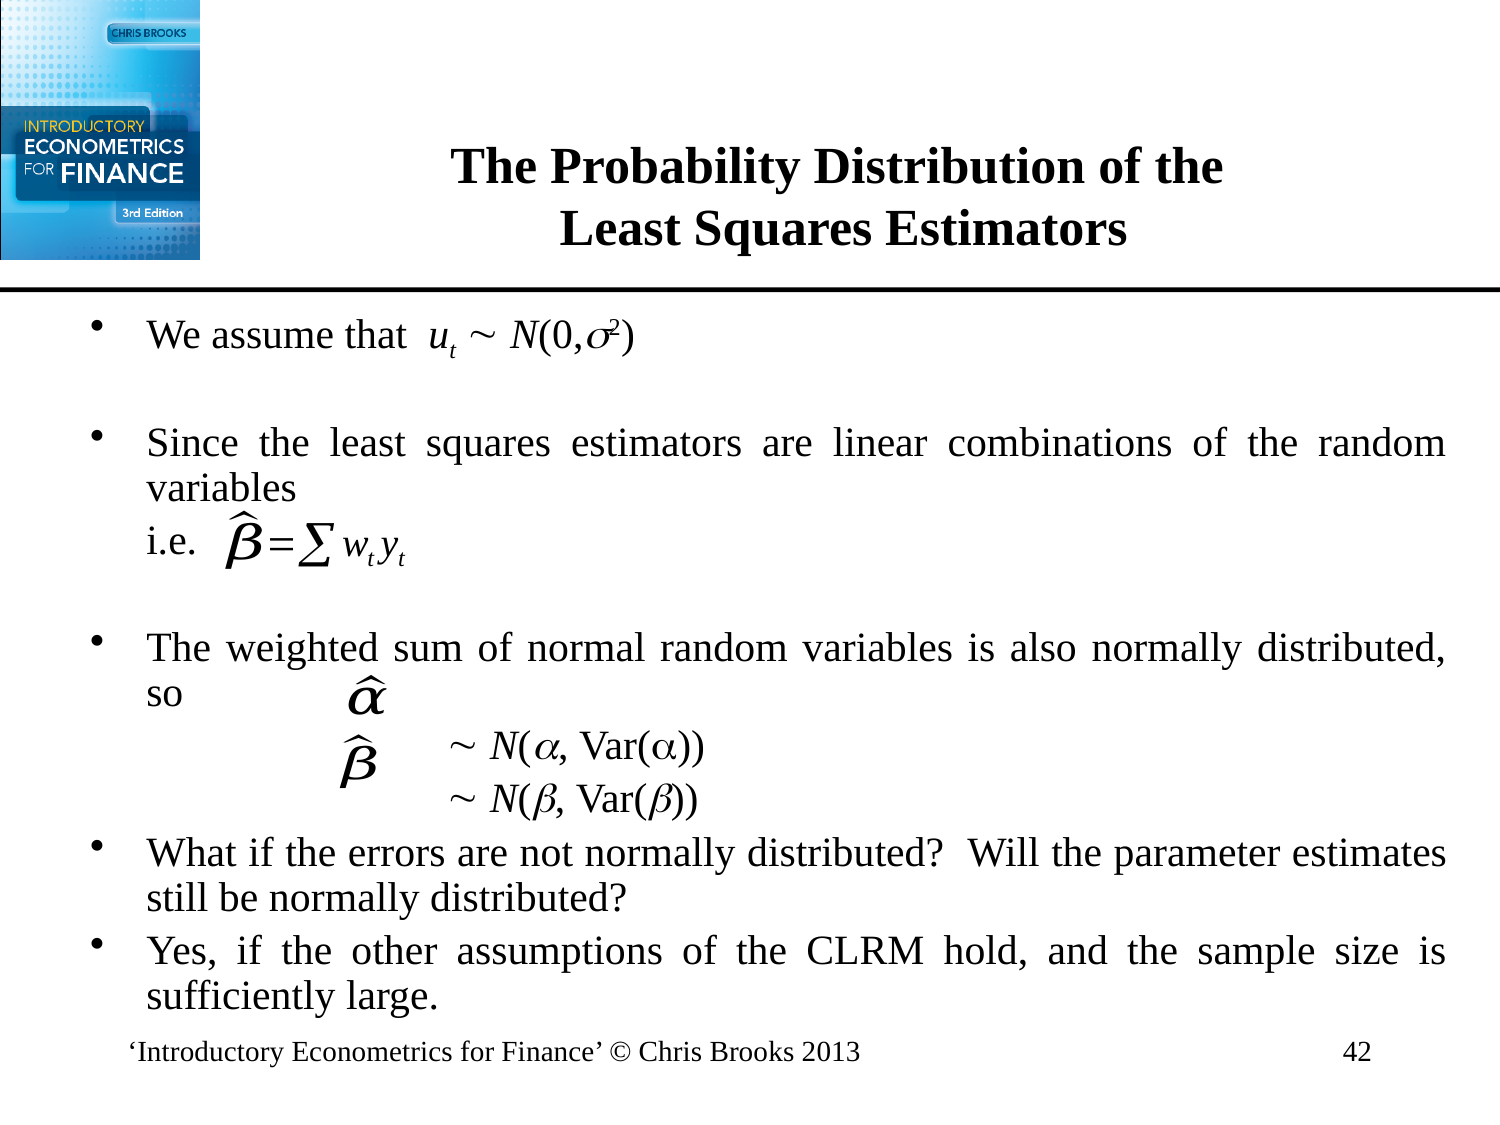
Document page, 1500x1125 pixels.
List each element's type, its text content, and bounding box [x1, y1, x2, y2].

picture [224, 512, 413, 575]
list We assume that ut  N(0,2) Since the least squares estimators are linear combinations of the random variables i.e. The weighted sum of normal random variables is also normally distributed, so  N(, Var())  N(, Var()) What if the errors are not normally distributed? Will the parameter estimates still be normally distributed? Yes, if the other assumptions of the CLRM hold, and the sample size is sufficiently large. [75, 299, 1463, 994]
picture [349, 685, 380, 726]
picture [0, 0, 200, 260]
slide_number ‘Introductory Econometrics for Finance’ © Chris Brooks 2013 [112, 1024, 963, 1101]
picture [345, 735, 376, 791]
slide_number 42 [1074, 1024, 1388, 1101]
title The Probability Distribution of the Least Squares Estimators [287, 99, 1400, 288]
